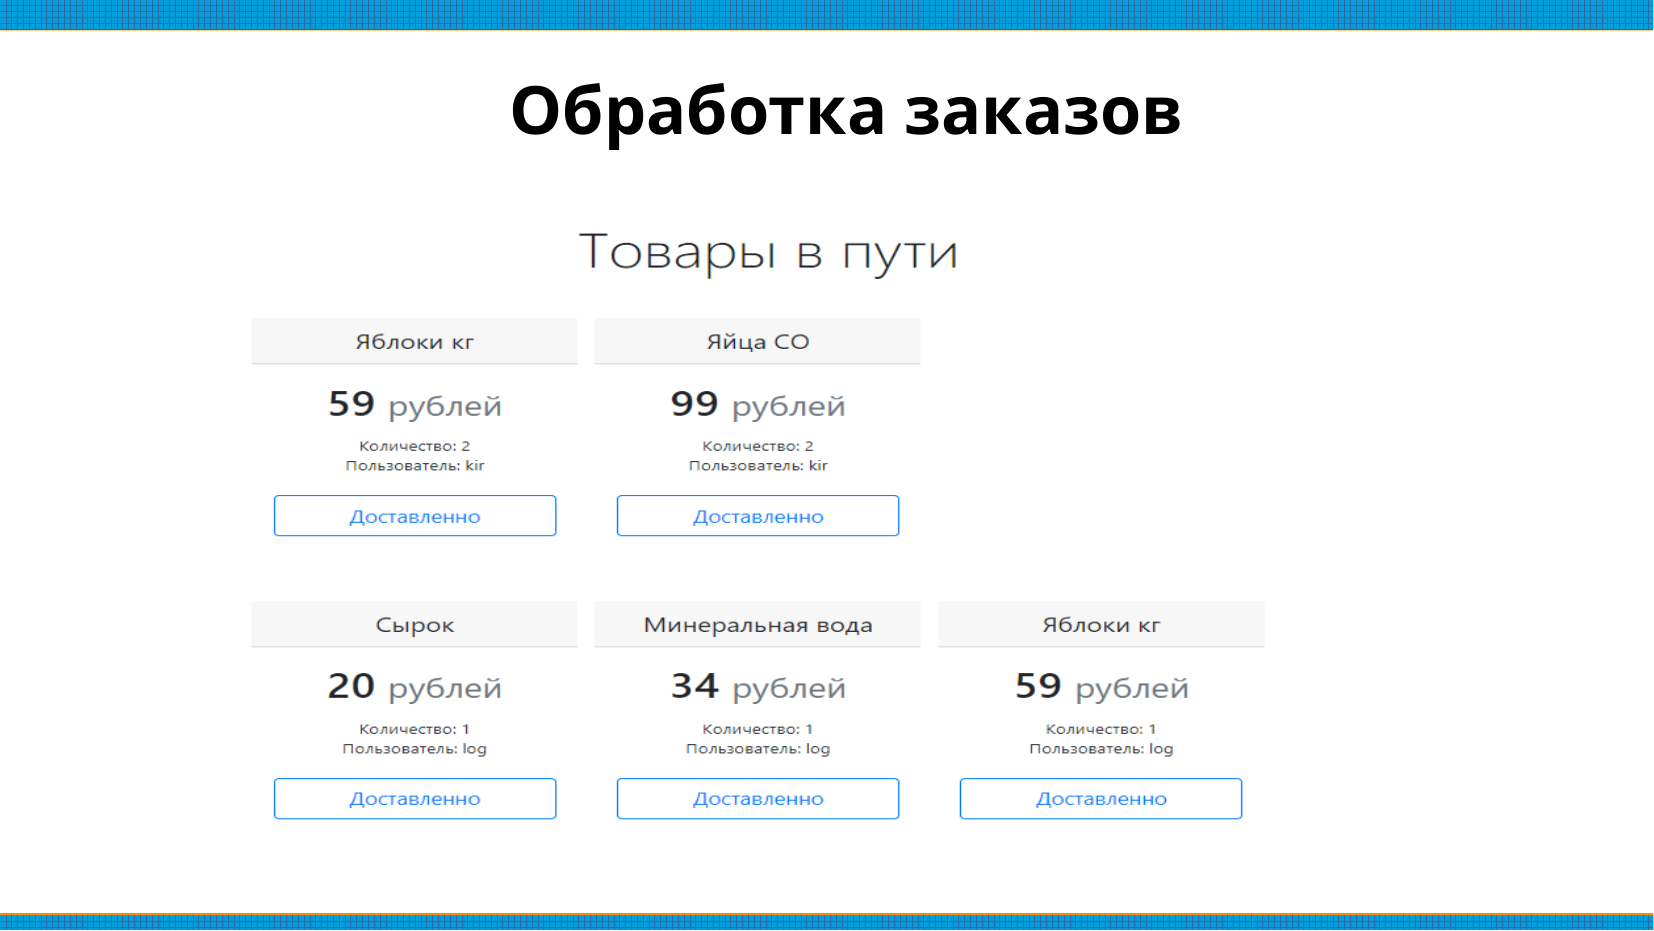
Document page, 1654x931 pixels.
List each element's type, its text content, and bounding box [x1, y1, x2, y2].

text_box Обработка заказов [503, 88, 1299, 176]
picture [235, 176, 1300, 845]
